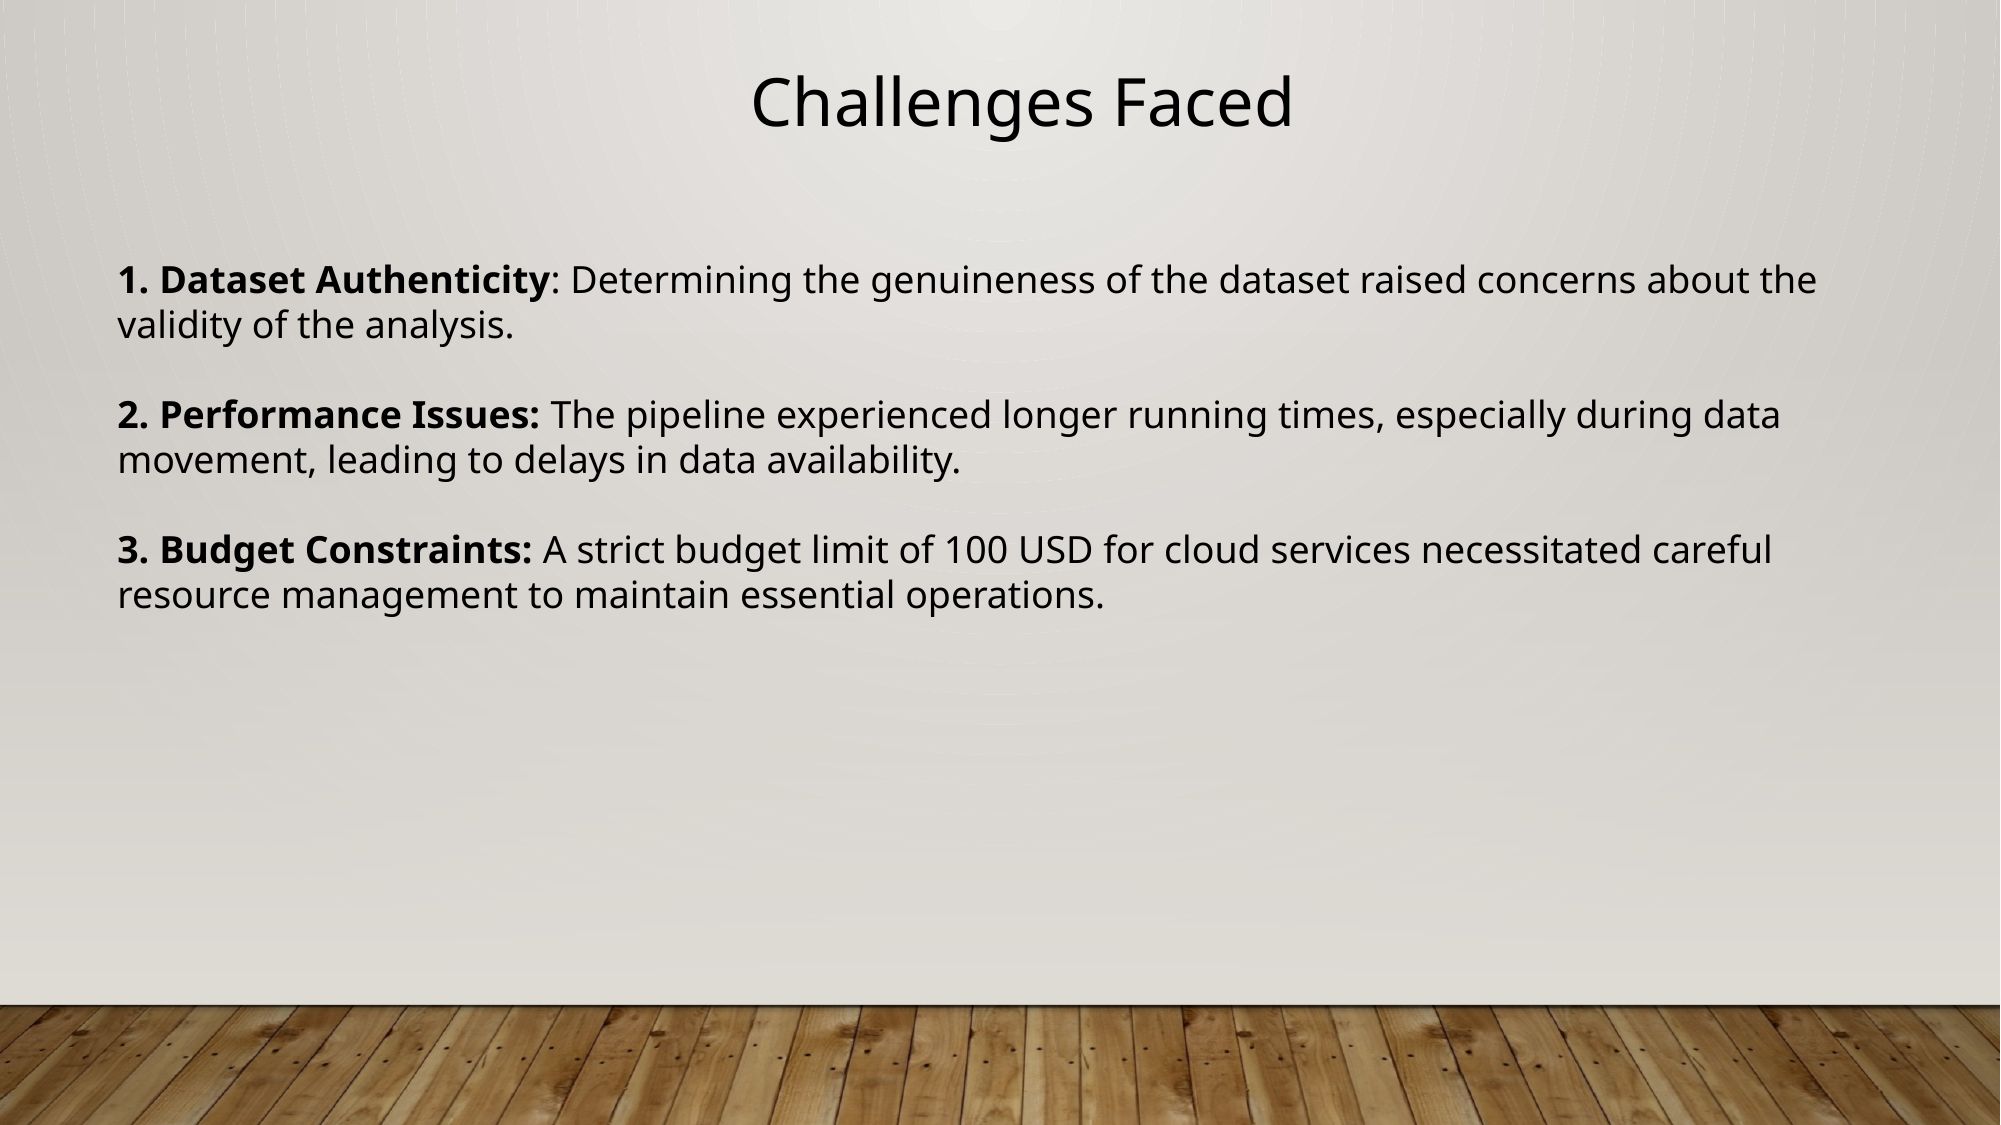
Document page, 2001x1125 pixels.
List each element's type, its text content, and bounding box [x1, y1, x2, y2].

picture [0, 1005, 2000, 1125]
text_box Challenges Faced [735, 52, 1450, 147]
text_box 1. Dataset Authenticity: Determining the genuineness of the dataset raised concerns about the validity of the analysis. 2. Performance Issues: The pipeline experienced longer running times, especially during data movement, leading to delays in data availability. 3. Budget Constraints: A strict budget limit of 100 USD for cloud services necessitated careful resource management to maintain essential operations. [102, 203, 1911, 624]
